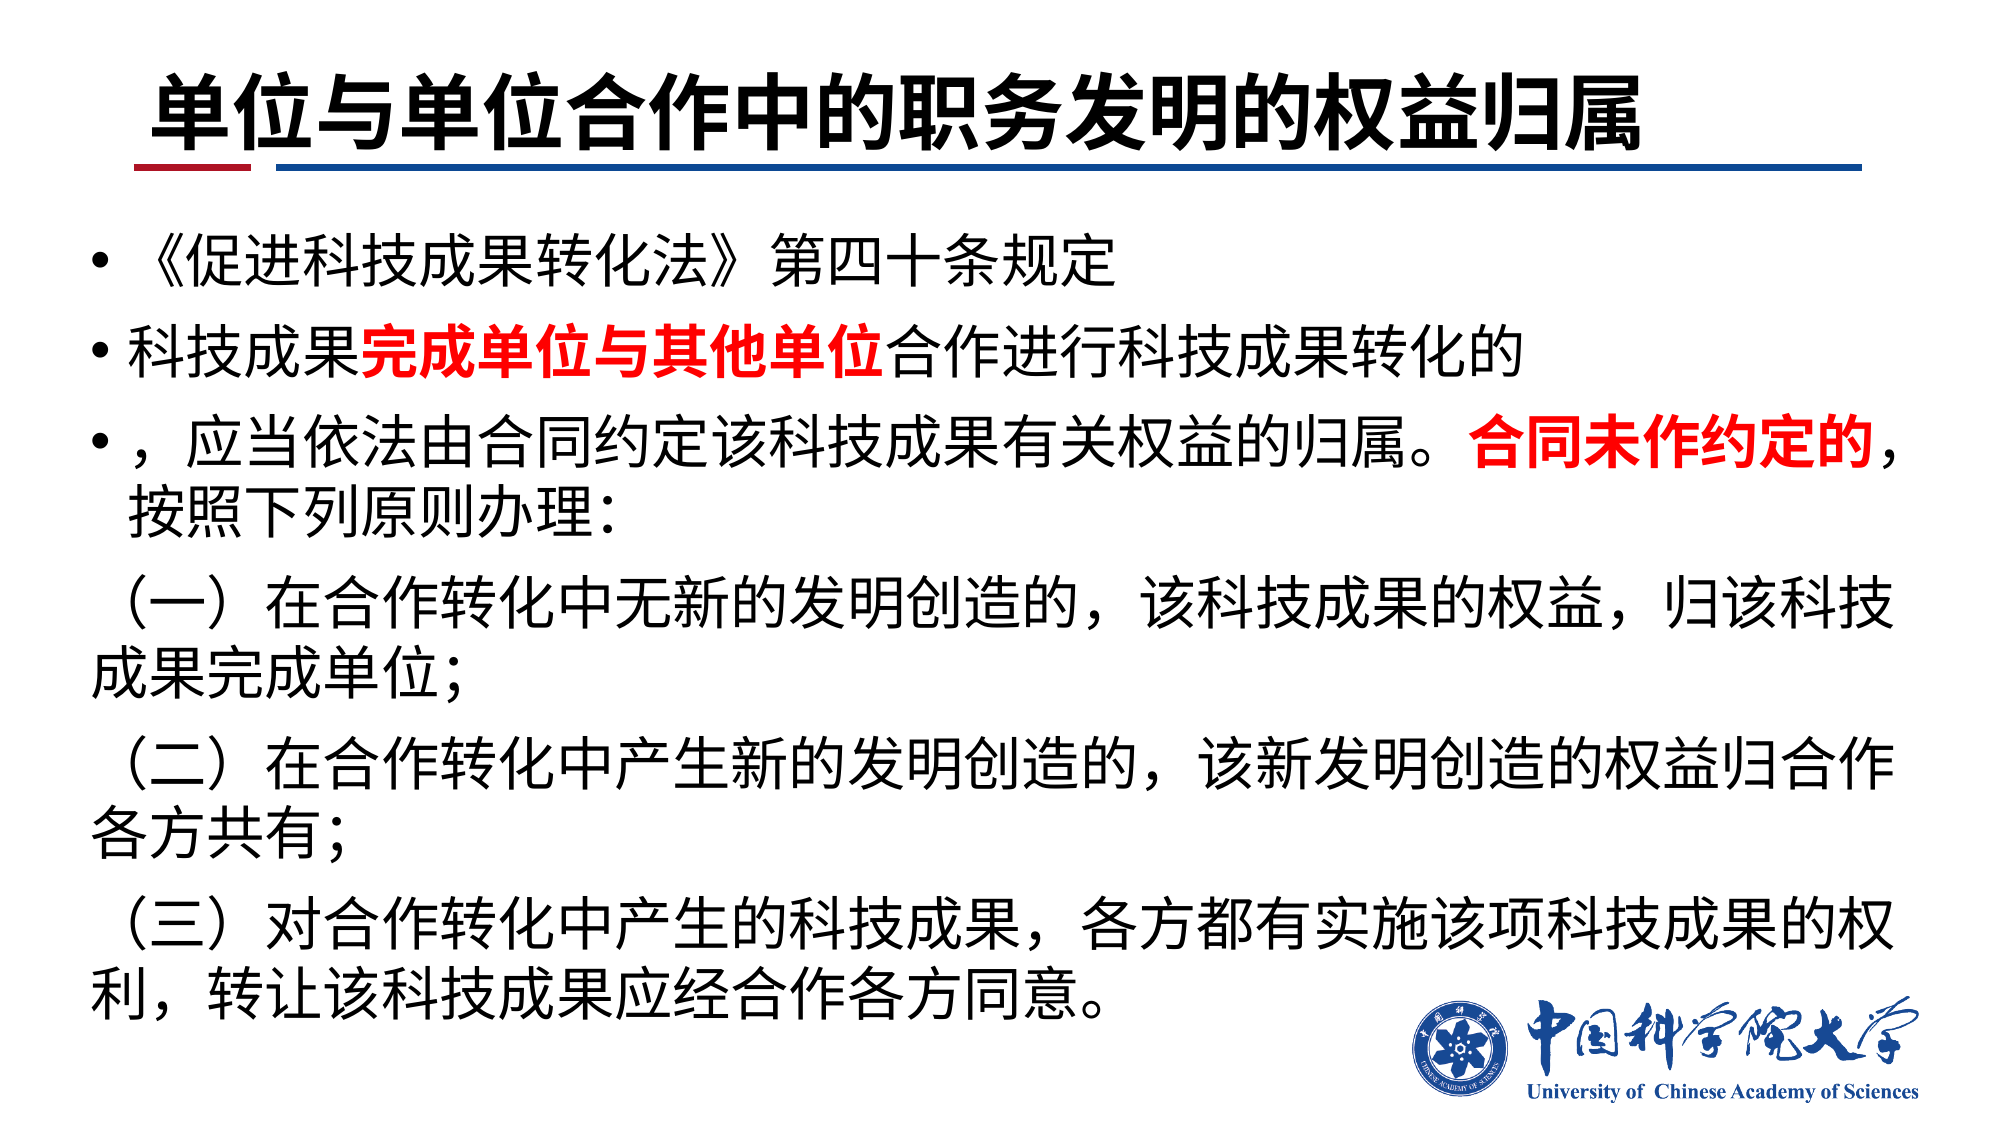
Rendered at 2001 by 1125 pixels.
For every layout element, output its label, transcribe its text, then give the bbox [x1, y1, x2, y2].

picture [1412, 1086, 1919, 1103]
list 《促进科技成果转化法》第四十条规定 科技成果完成单位与其他单位合作进行科技成果转化的 ，应当依法由合同约定该科技成果有关权益的归属。合同未作约定的，按照下列原则办理： （一）在合作转化中无新的发明创造的，该科技成果的权益，归该科技成果完成单位； （二）在合作转化中产生新的发明创造的，该新发明创造的权益归合作各方共有； （三）对合作转化中产生的科技成果，各方都有实施该项科技成果的权利，转让该科技成果应经合作各方同意。 [75, 216, 1925, 1086]
title 单位与单位合作中的职务发明的权益归属 [133, 0, 1863, 168]
